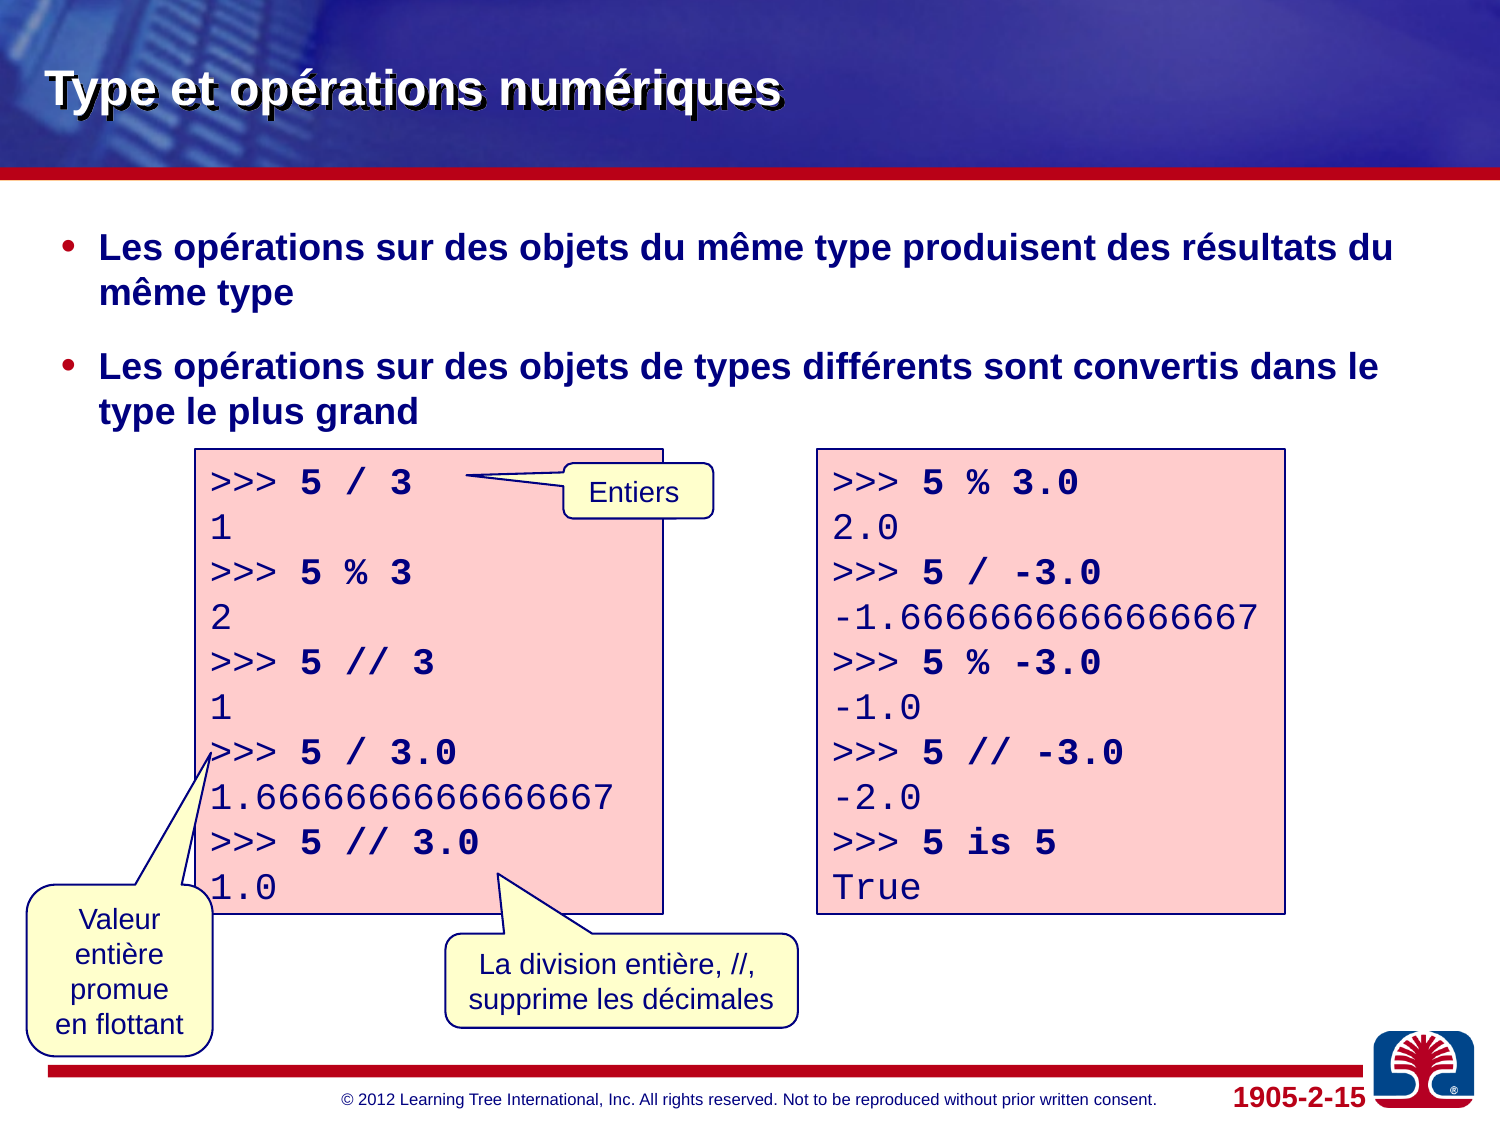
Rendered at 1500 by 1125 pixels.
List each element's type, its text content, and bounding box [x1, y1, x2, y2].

list Les opérations sur des objets du même type produisent des résultats du même type Les opérations sur des objets de types différents sont convertis dans le type le plus grand [45, 215, 1457, 442]
text_box Entiers [466, 463, 714, 519]
picture [0, 0, 1500, 167]
picture [1373, 1031, 1476, 1108]
text_box La division entière, //, supprime les décimales [445, 873, 798, 1028]
text_box >>> 5 % 3.0 2.0 >>> 5 / -3.0 -1.6666666666666667 >>> 5 % -3.0 -1.0 >>> 5 // -3.0 -2.0 >>> 5 is 5 True [816, 449, 1285, 915]
text_box Valeur entière promue en flottant [26, 752, 213, 1057]
text_box >>> 5 / 3 1 >>> 5 % 3 2 >>> 5 // 3 1 >>> 5 / 3.0 1.6666666666666667 >>> 5 // 3.0 1.0 [194, 449, 663, 915]
title Type et opérations numériques [29, 26, 1308, 146]
